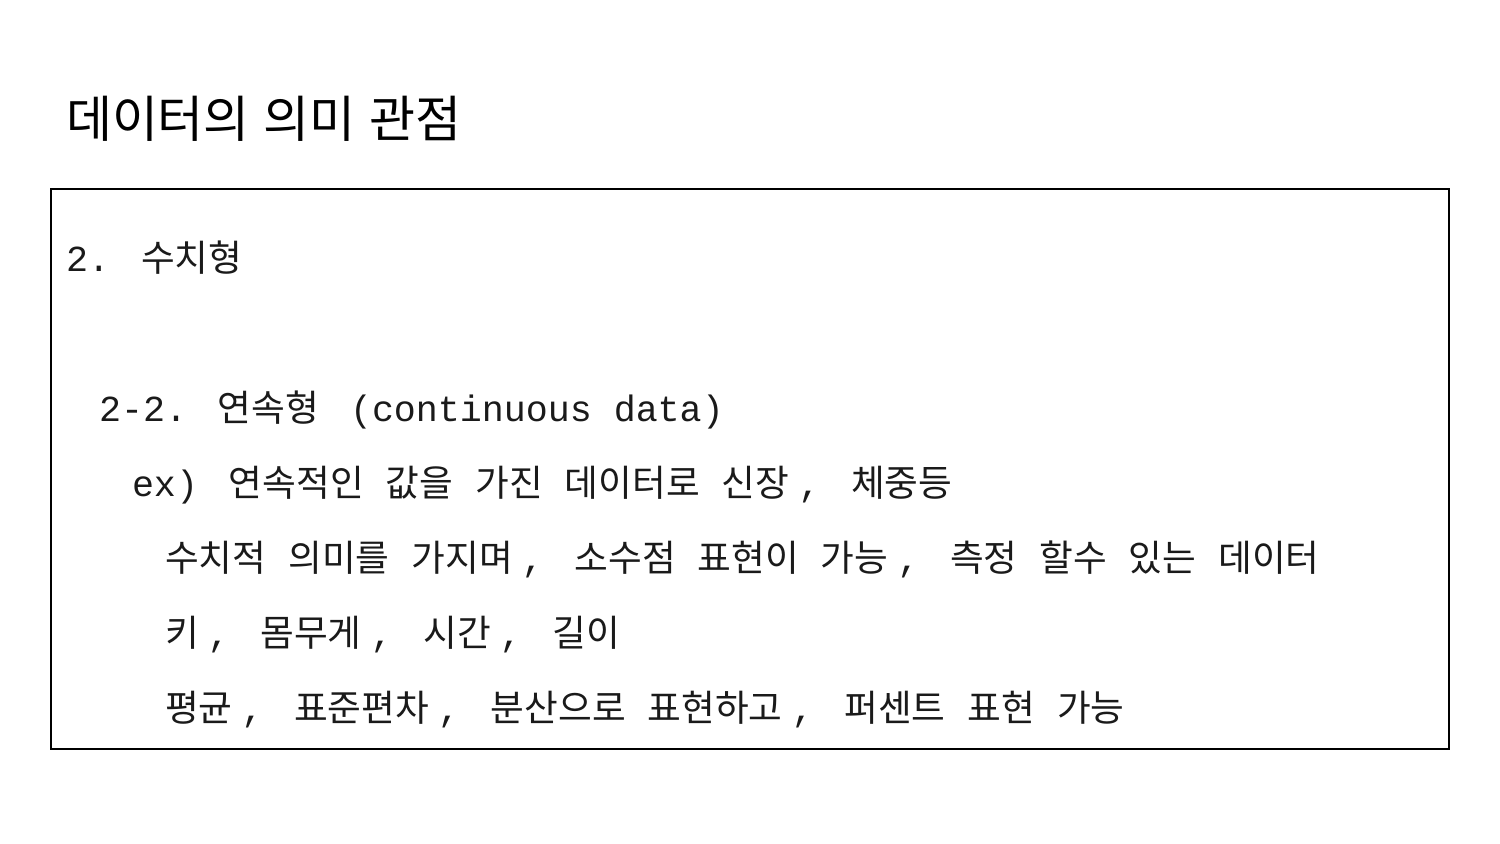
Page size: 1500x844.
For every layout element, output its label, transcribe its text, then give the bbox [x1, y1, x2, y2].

list 2. 수치형 2-2. 연속형 (continuous data) ex) 연속적인 값을 가진 데이터로 신장, 체중등 수치적 의미를 가지며, 소수점 표현이 가능, 측정 할수 있는 데이터 키, 몸무게, 시간, 길이 평균, 표준편차, 분산으로 표현하고, 퍼센트 표현 가능 [50, 188, 1450, 750]
title 데이터의 의미 관점 [50, 72, 1450, 168]
